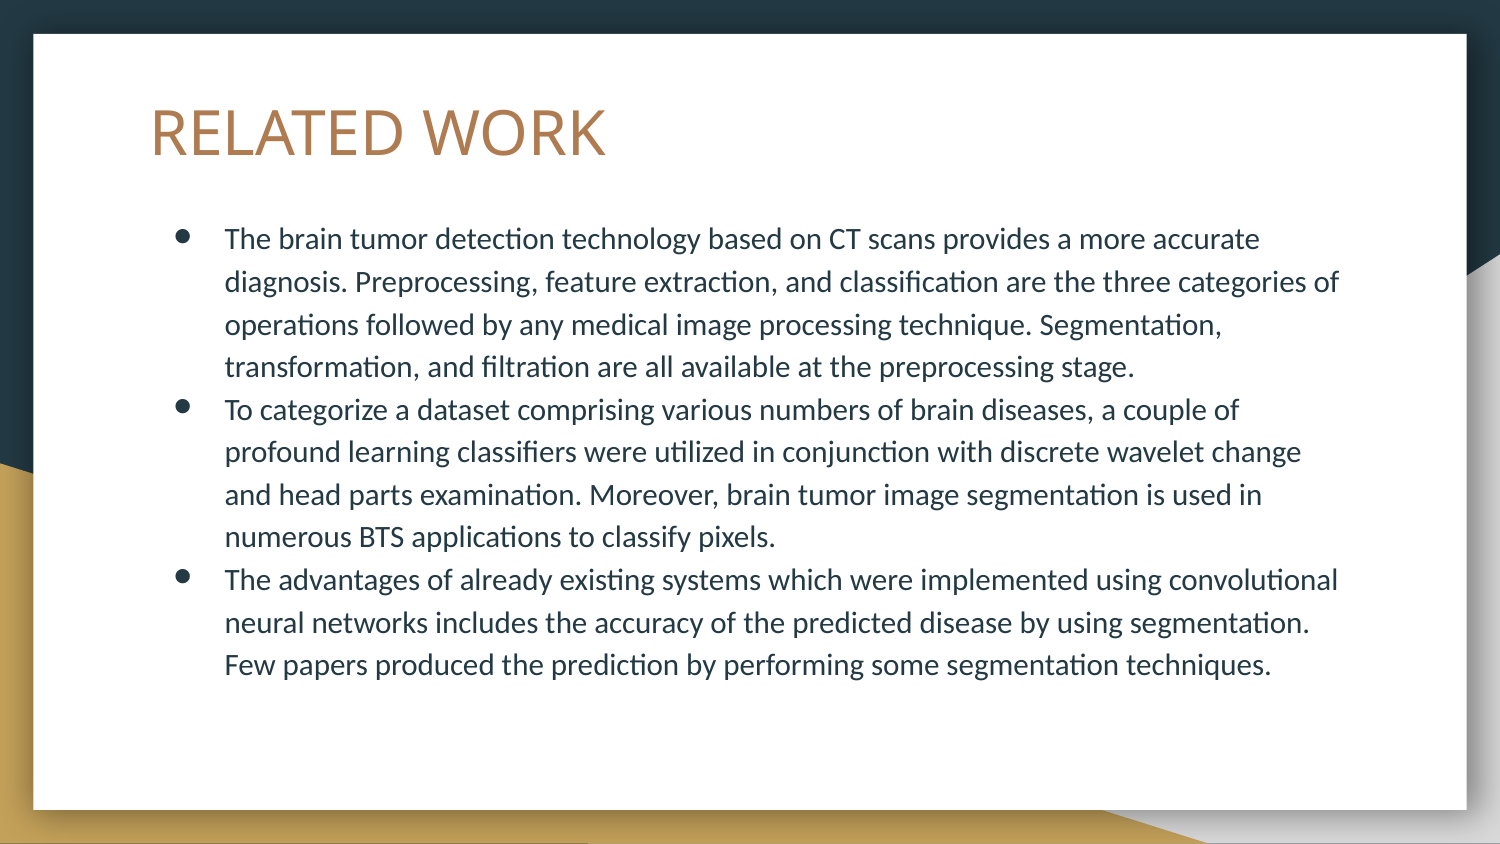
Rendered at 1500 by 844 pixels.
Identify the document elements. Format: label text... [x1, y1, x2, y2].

list The brain tumor detection technology based on CT scans provides a more accurate diagnosis. Preprocessing, feature extraction, and classification are the three categories of operations followed by any medical image processing technique. Segmentation, transformation, and filtration are all available at the preprocessing stage. To categorize a dataset comprising various numbers of brain diseases, a couple of profound learning classifiers were utilized in conjunction with discrete wavelet change and head parts examination. Moreover, brain tumor image segmentation is used in numerous BTS applications to classify pixels. The advantages of already existing systems which were implemented using convolutional neural networks includes the accuracy of the predicted disease by using segmentation. Few papers produced the prediction by performing some segmentation techniques. [134, 198, 1366, 738]
title RELATED WORK [134, 77, 1366, 198]
